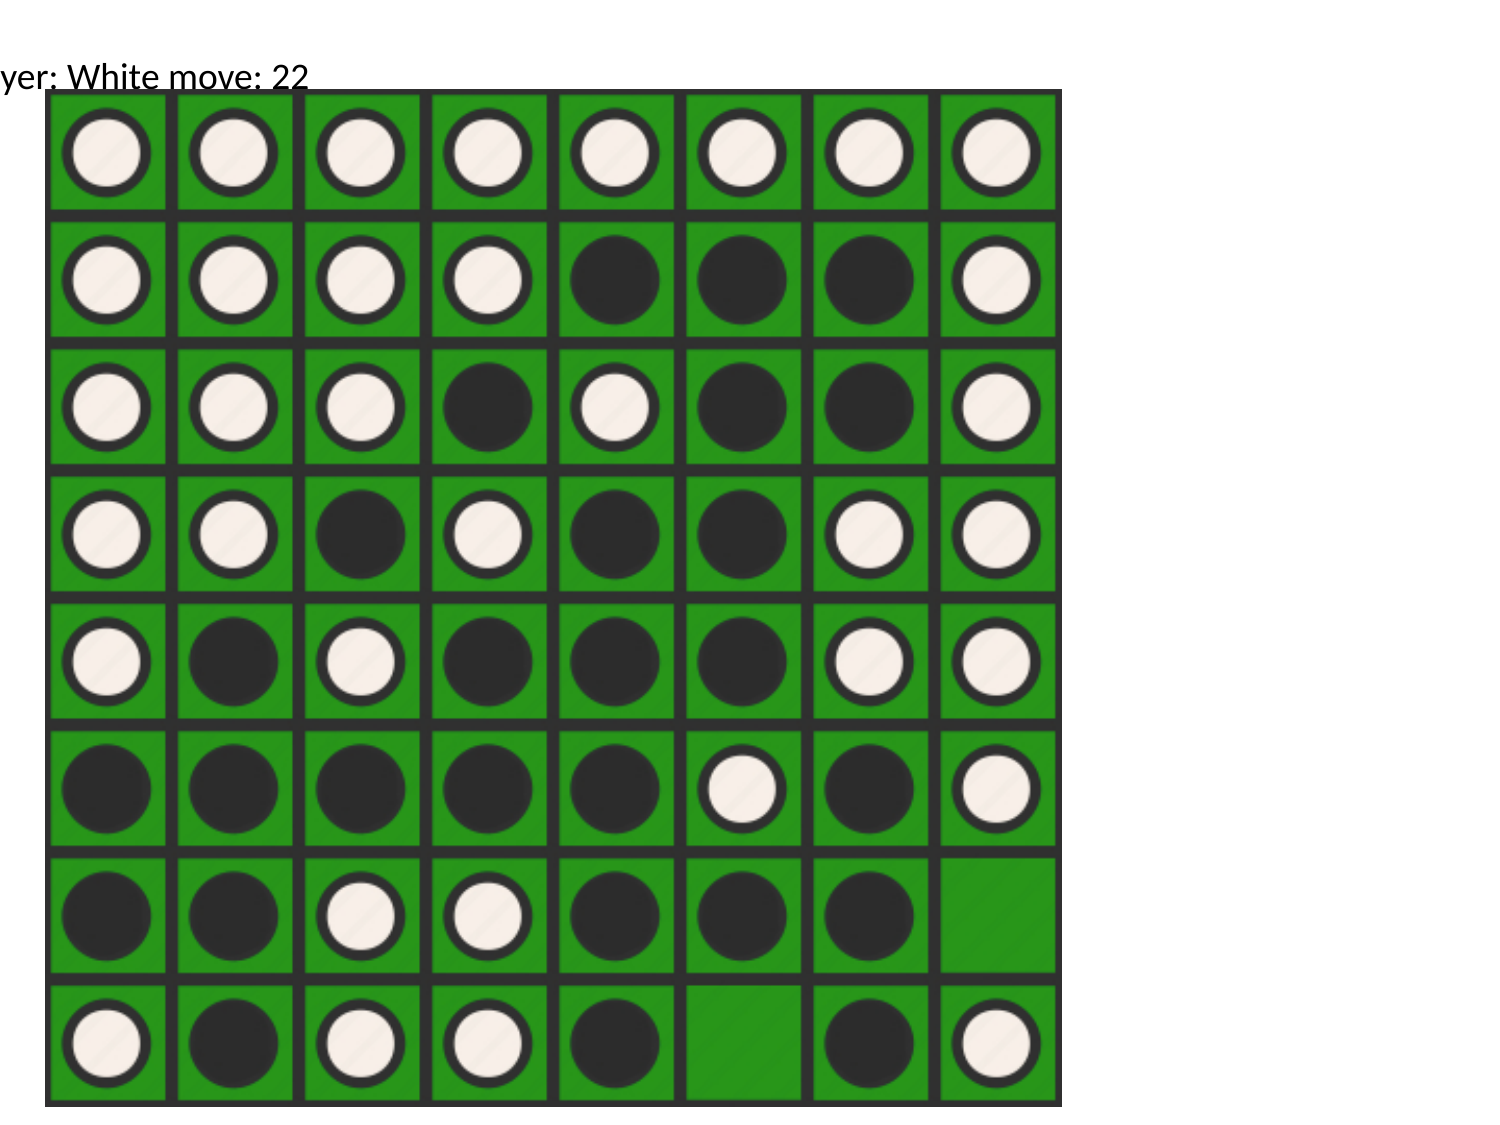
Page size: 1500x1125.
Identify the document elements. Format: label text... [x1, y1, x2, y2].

picture [44, 89, 1062, 1107]
text_box turn: 58 player: White move: 22 [0, 44, 325, 105]
